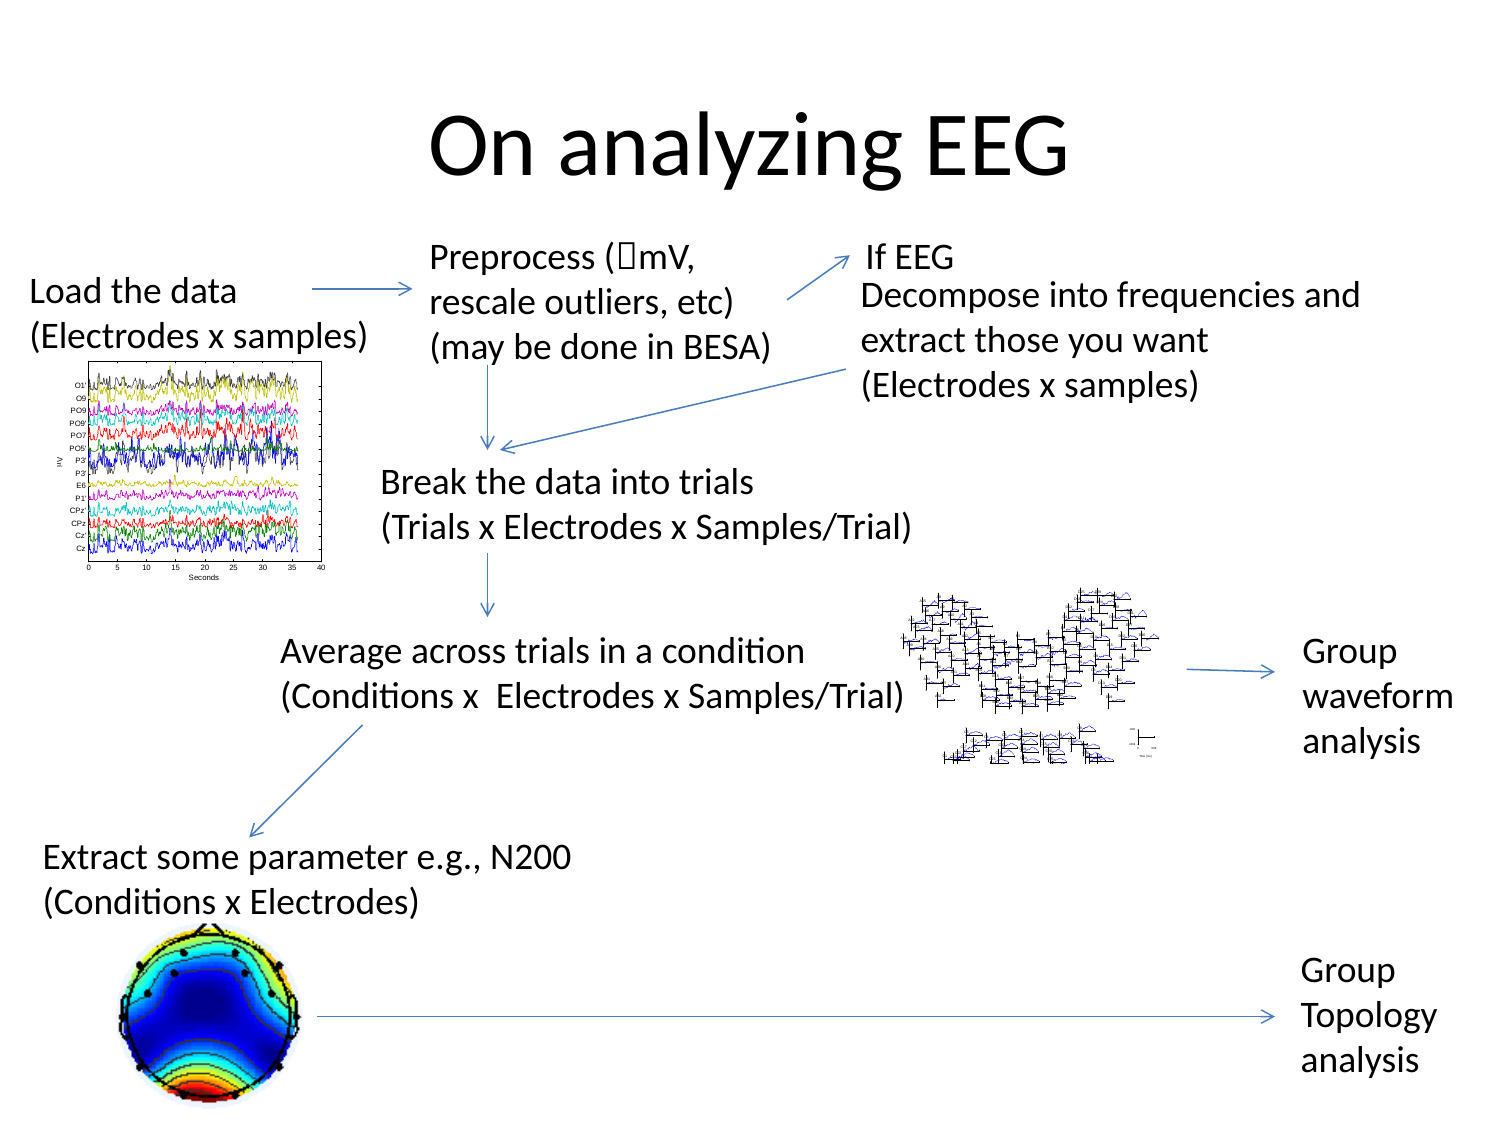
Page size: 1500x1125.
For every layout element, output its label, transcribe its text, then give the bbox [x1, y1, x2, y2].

picture [862, 574, 1187, 764]
picture [91, 916, 318, 1117]
text_box Load the data (Electrodes x samples) [14, 258, 384, 364]
text_box Extract some parameter e.g., N200 (Conditions x Electrodes) [27, 824, 588, 930]
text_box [499, 368, 847, 451]
text_box Group Topology analysis [1285, 937, 1462, 1088]
text_box Preprocess (mV, rescale outliers, etc) (may be done in BESA) [414, 224, 788, 375]
text_box Group waveform analysis [1287, 618, 1500, 769]
text_box Decompose into frequencies and extract those you want (Electrodes x samples) [845, 263, 1388, 413]
title On analyzing EEG [75, 45, 1425, 233]
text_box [1186, 669, 1276, 673]
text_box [248, 724, 363, 838]
picture [48, 342, 351, 589]
text_box If EEG [850, 224, 970, 285]
text_box Average across trials in a condition (Conditions x Electrodes x Samples/Trial) [265, 618, 857, 724]
text_box Break the data into trials (Trials x Electrodes x Samples/Trial) [365, 449, 928, 555]
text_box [789, 255, 851, 301]
